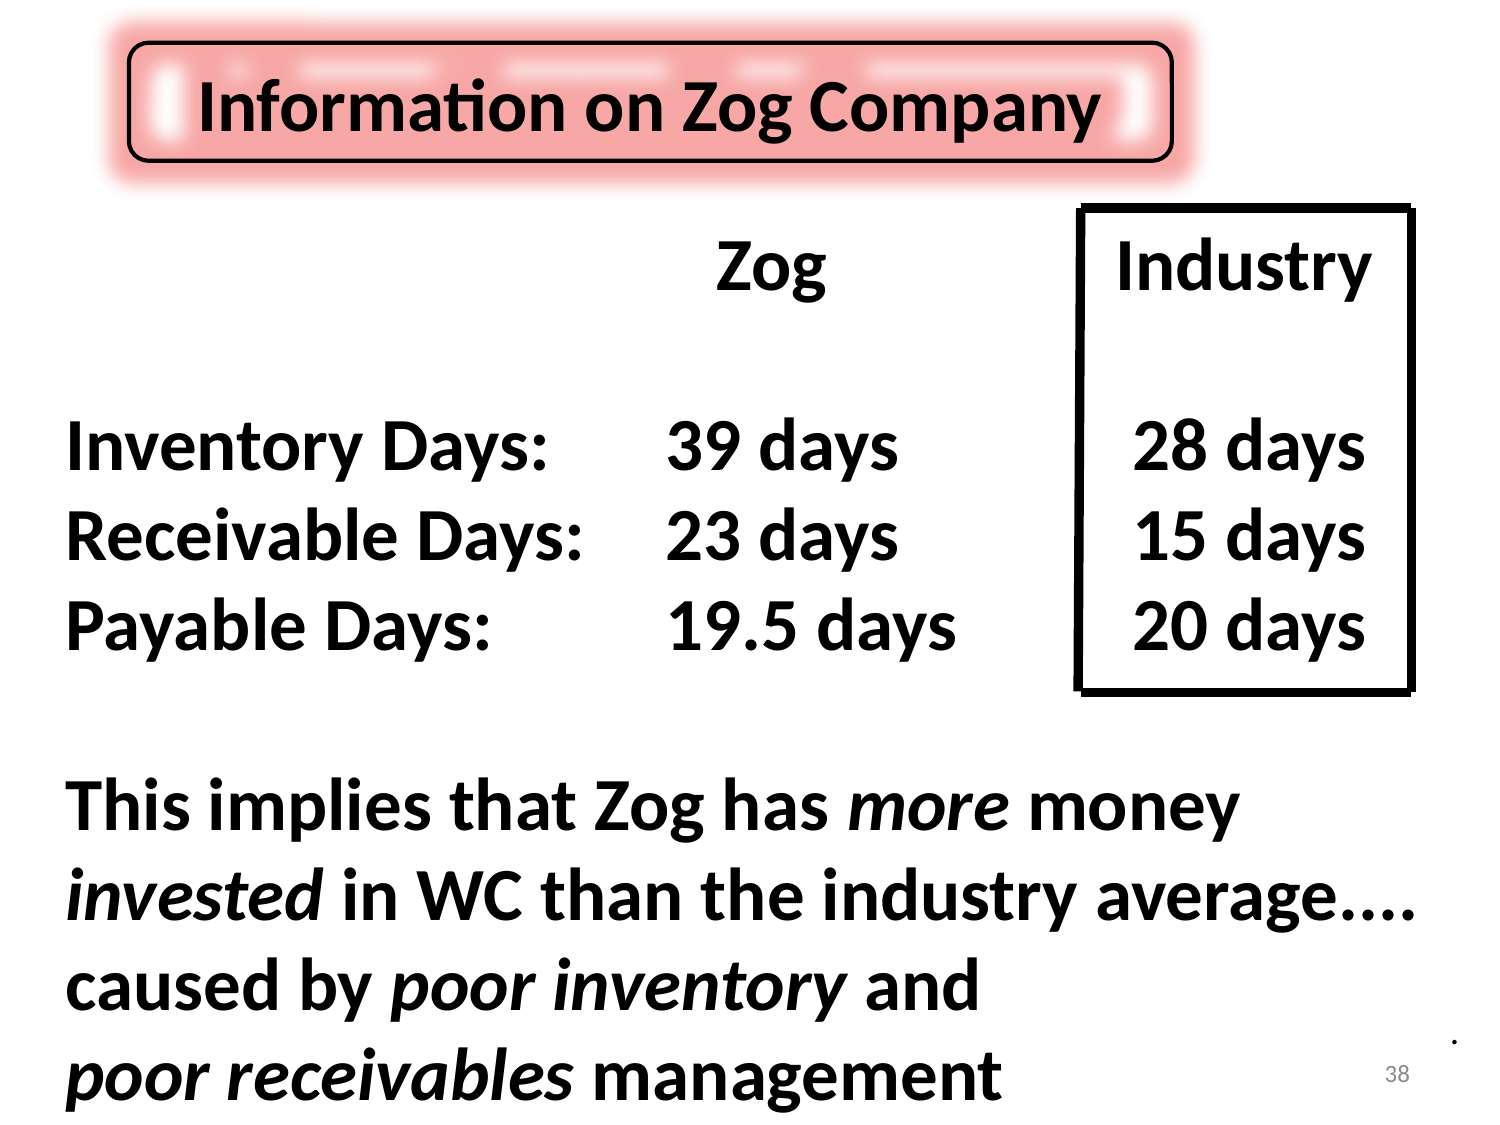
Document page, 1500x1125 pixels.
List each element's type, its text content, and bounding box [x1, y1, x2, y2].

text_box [837, 448, 1322, 452]
text_box Information on Zog Company [126, 40, 1174, 163]
text_box . [1435, 999, 1475, 1060]
text_box Zog Industry Inventory Days: 39 days 28 days Receivable Days: 23 days 15 days Payable Days: 19.5 days 20 days This implies that Zog has more money invested in WC than the industry average.... caused by poor inventory and poor receivables management [50, 208, 1500, 1123]
